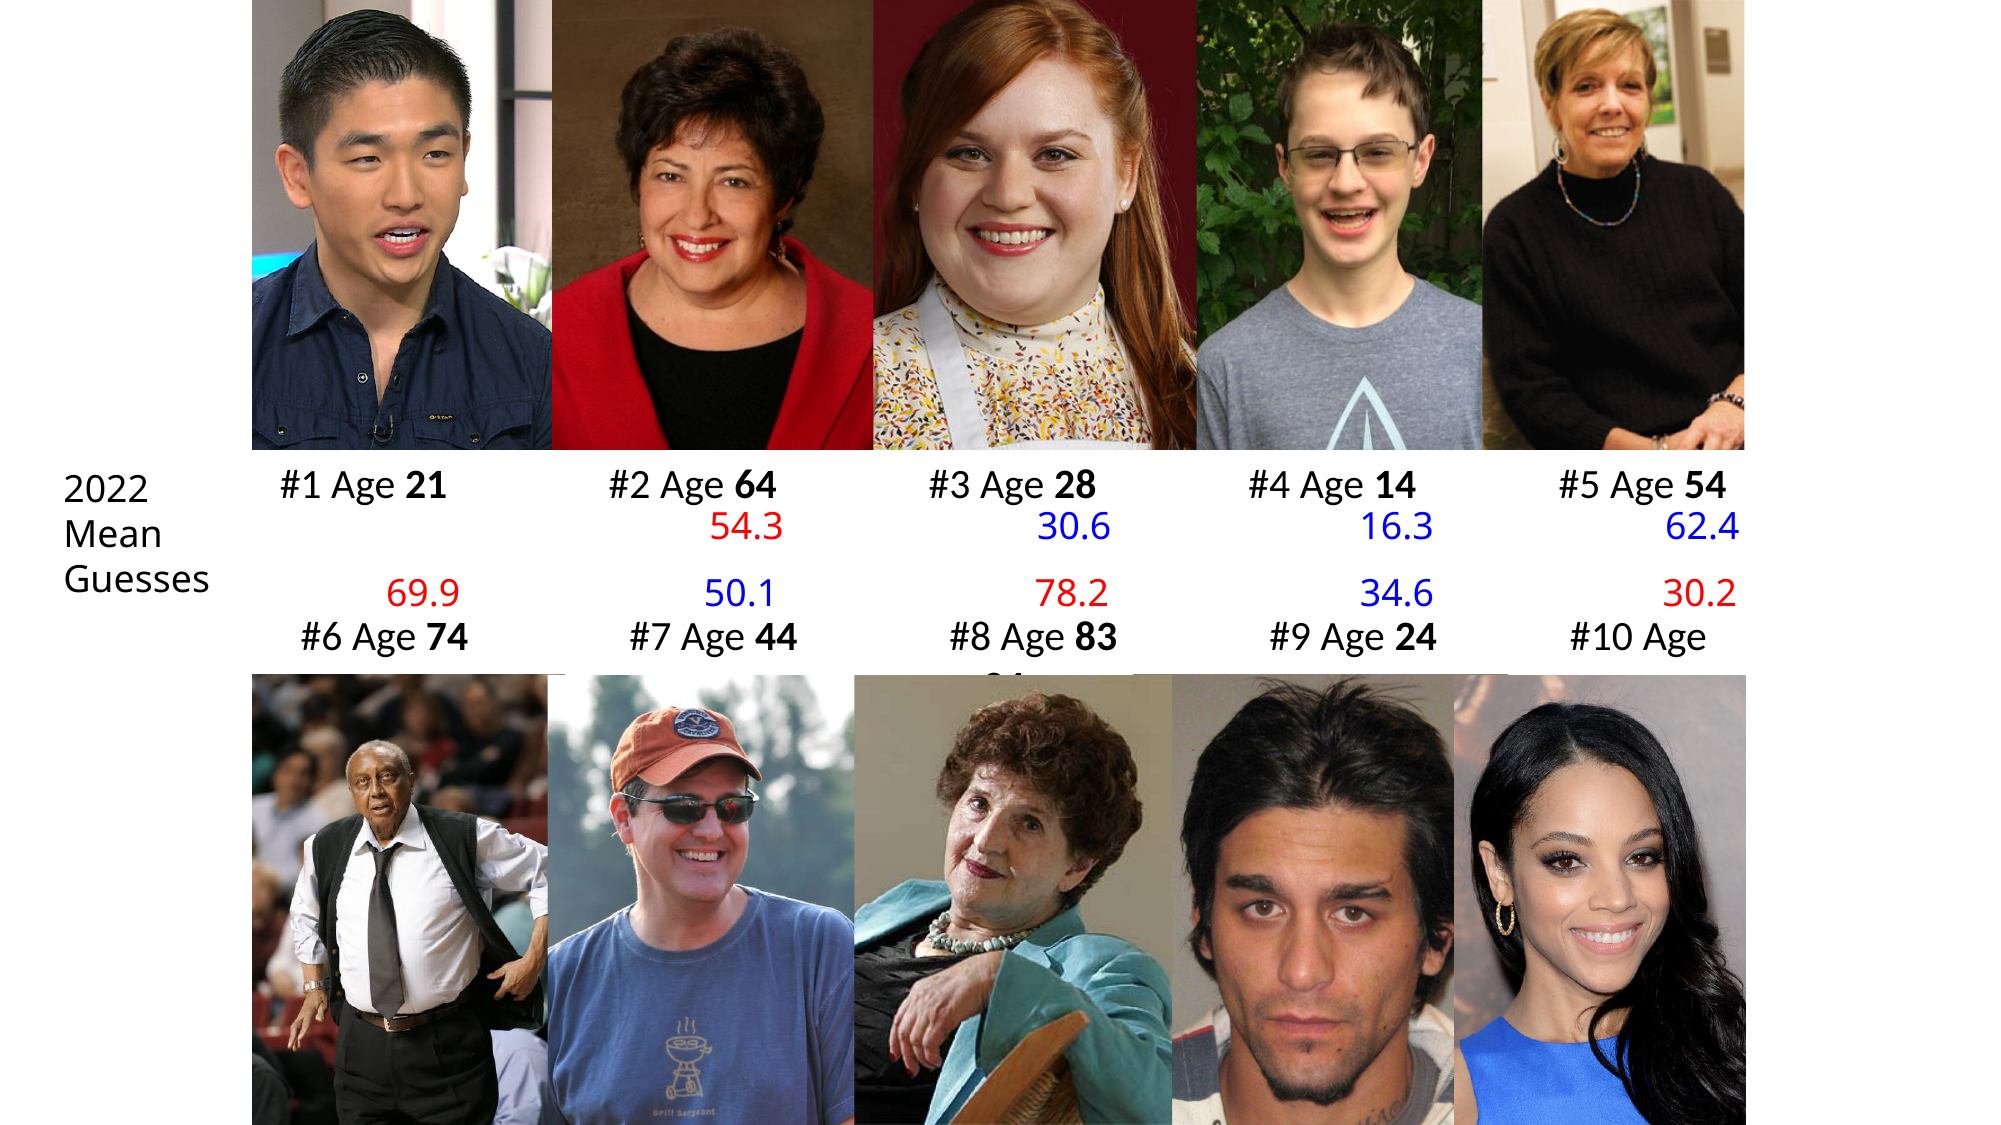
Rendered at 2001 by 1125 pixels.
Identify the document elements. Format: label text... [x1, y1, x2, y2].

picture [251, 0, 1745, 450]
text_box #1 Age 21 #2 Age 64 #3 Age 28 #4 Age 14 #5 Age 54 [262, 450, 1745, 515]
text_box 16.3 [1344, 494, 1449, 555]
picture [251, 674, 1746, 1125]
text_box 54.3 [694, 494, 799, 555]
text_box 30.6 [1022, 494, 1127, 555]
text_box 50.1 [689, 562, 794, 622]
text_box 62.4 [1650, 494, 1755, 555]
text_box 78.2 [1019, 562, 1125, 622]
text_box #6 Age 74 #7 Age 44 #8 Age 83 #9 Age 24 #10 Age 34 [262, 601, 1745, 674]
text_box 30.2 [1647, 562, 1753, 622]
text_box 69.9 [371, 562, 476, 622]
text_box 34.6 [1345, 562, 1450, 622]
text_box 2022 Mean Guesses [48, 457, 226, 608]
